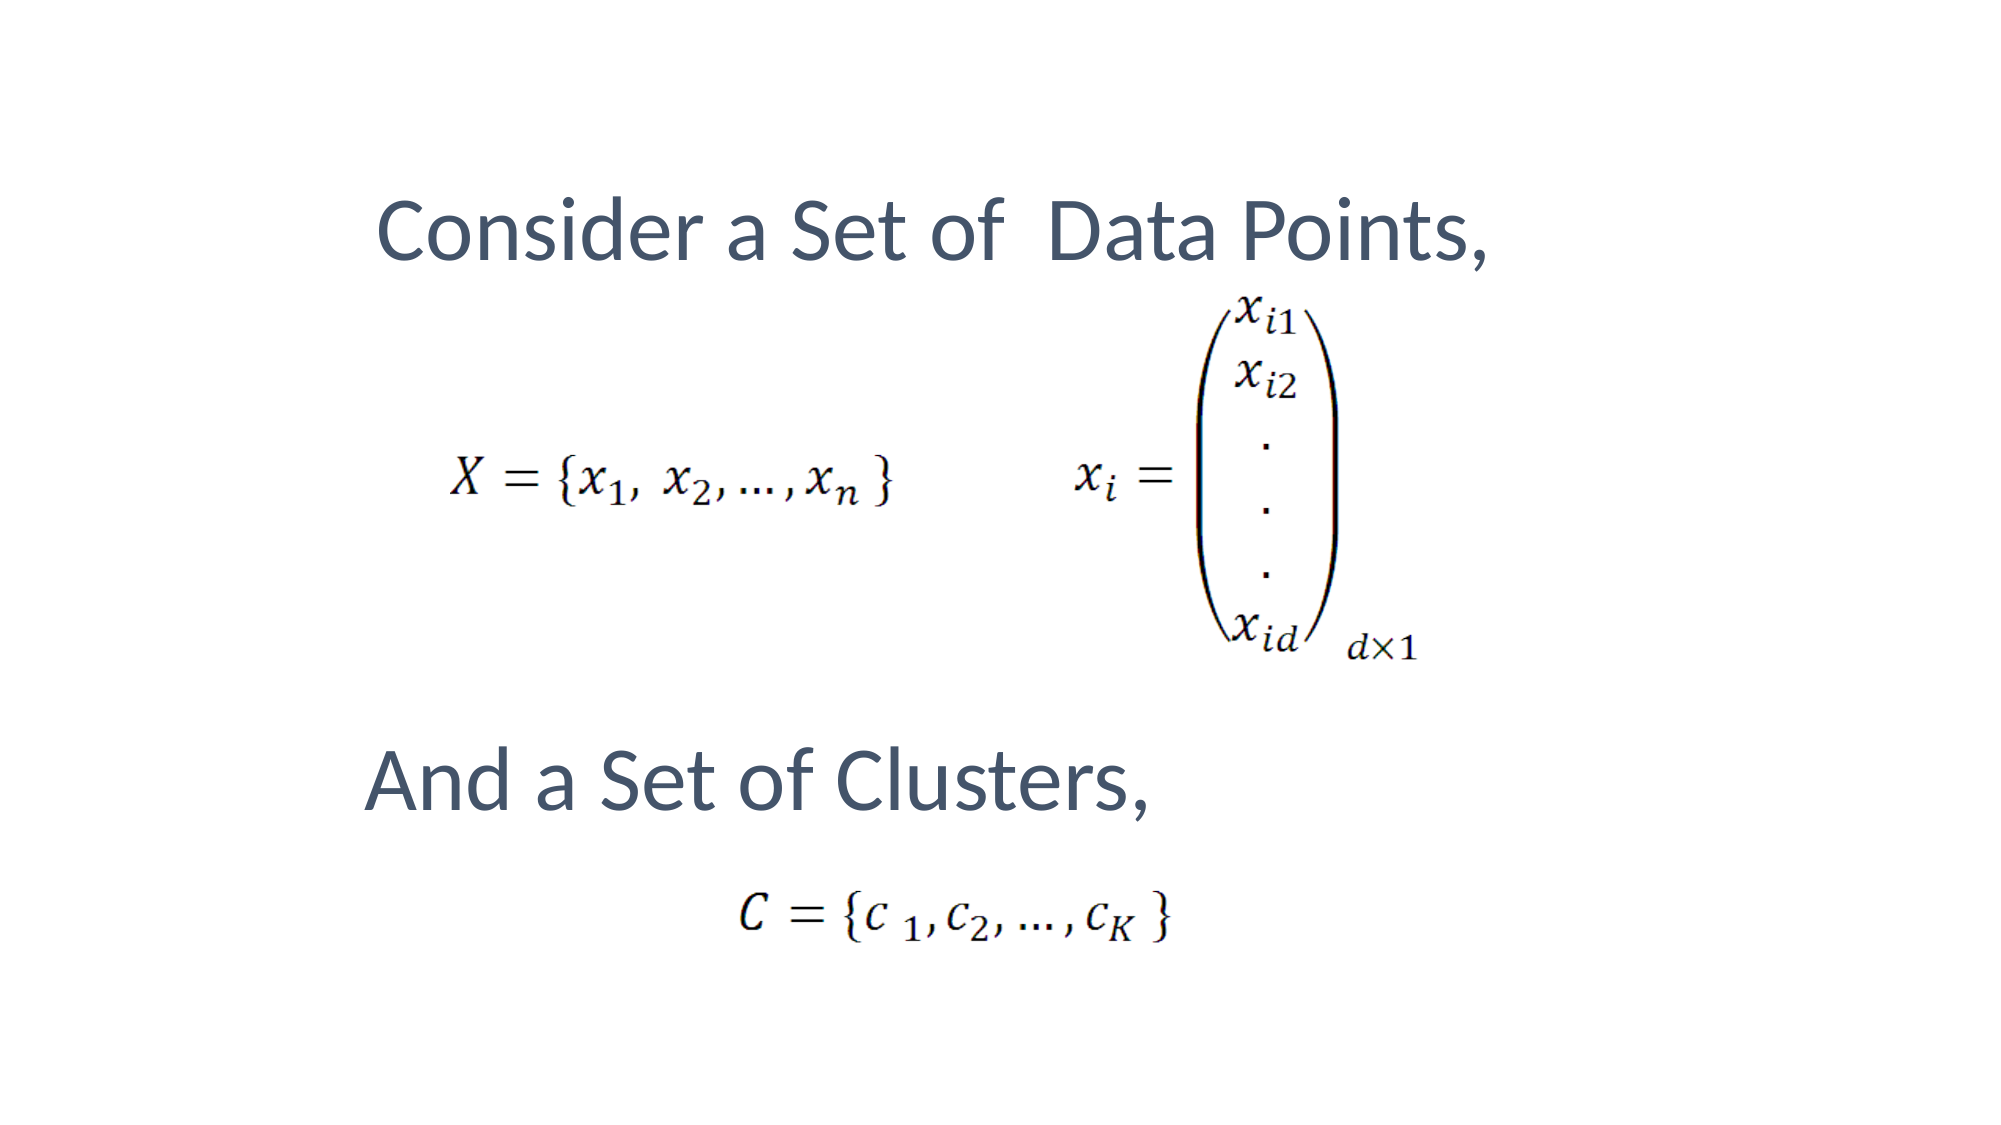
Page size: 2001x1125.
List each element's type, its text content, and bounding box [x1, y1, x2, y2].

picture [737, 880, 1172, 954]
picture [1074, 292, 1421, 674]
text_box Consider a Set of Data Points, [362, 130, 1638, 318]
picture [449, 444, 894, 518]
text_box And a Set of Clusters, [349, 680, 1325, 868]
